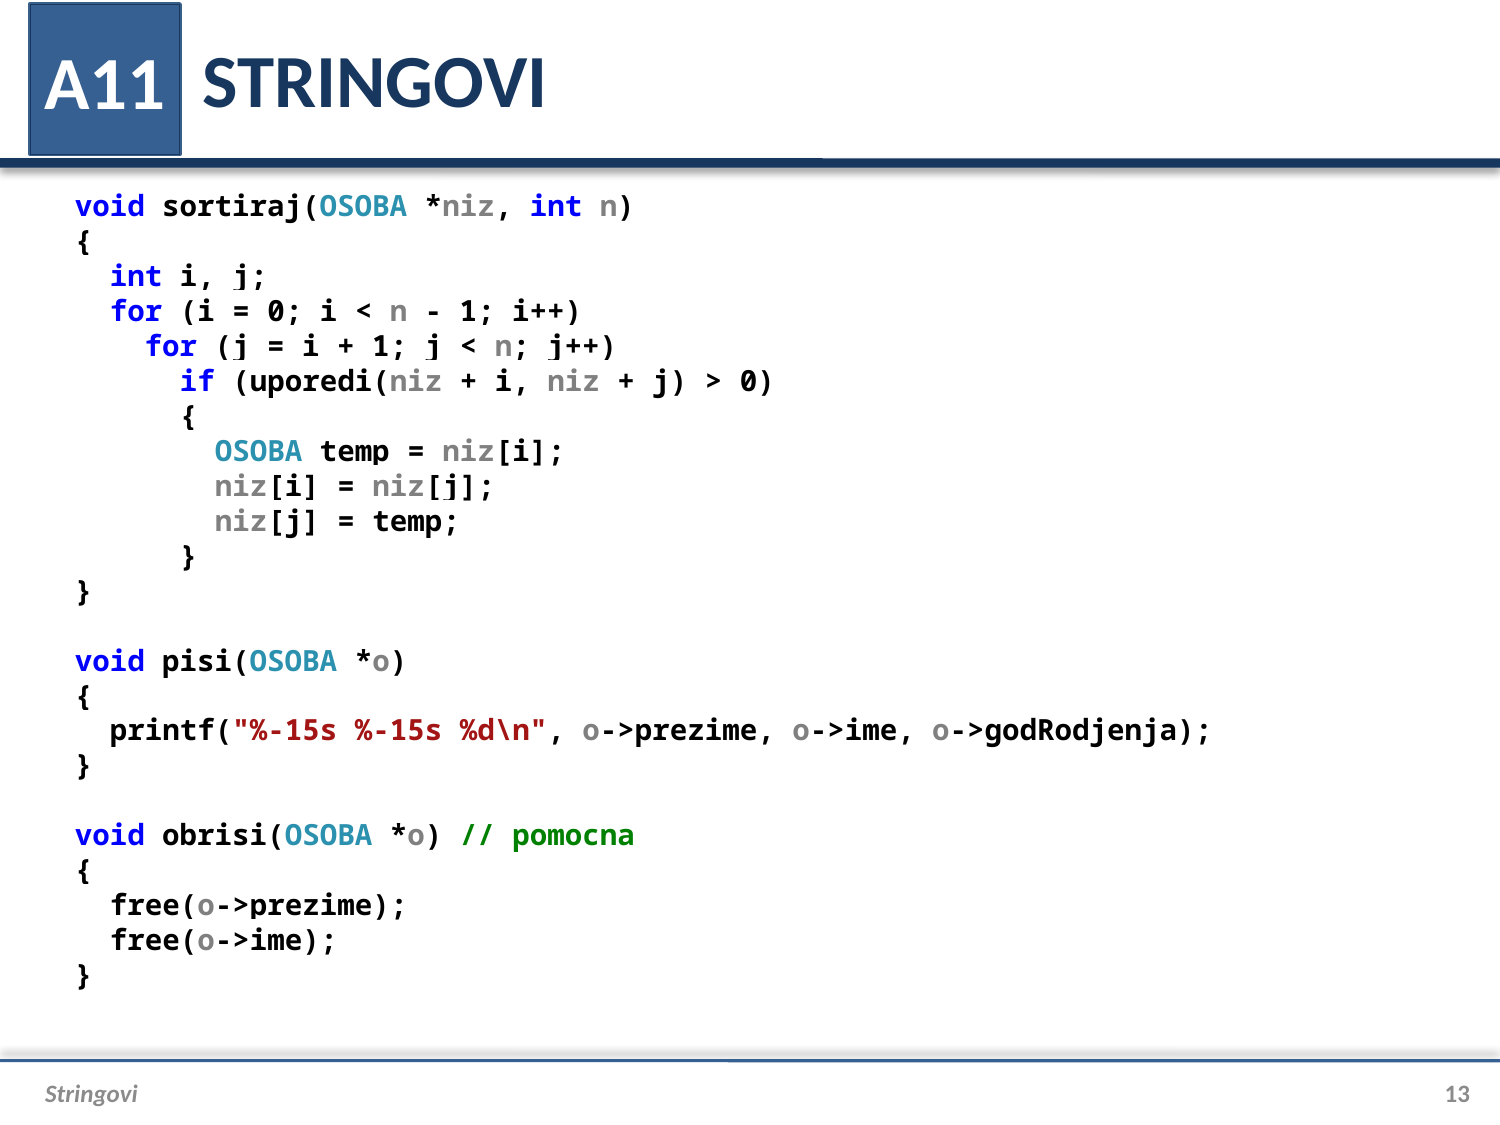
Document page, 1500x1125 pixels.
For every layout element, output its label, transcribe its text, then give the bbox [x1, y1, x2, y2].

slide_number 13 [1395, 1065, 1470, 1119]
footer Stringovi [30, 1065, 1395, 1119]
title STRINGOVI [187, 2, 1470, 153]
text_box void sortiraj(OSOBA *niz, int n) { int i, j; for (i = 0; i < n - 1; i++) for (j = i + 1; j < n; j++) if (uporedi(niz + i, niz + j) > 0) { OSOBA temp = niz[i]; niz[i] = niz[j]; niz[j] = temp; } } void pisi(OSOBA *o) { printf("%-15s %-15s %d\n", o->prezime, o->ime, o->godRodjenja); } void obrisi(OSOBA *o) // pomocna { free(o->prezime); free(o->ime); } [59, 179, 1254, 999]
list A11 [30, 4, 180, 155]
